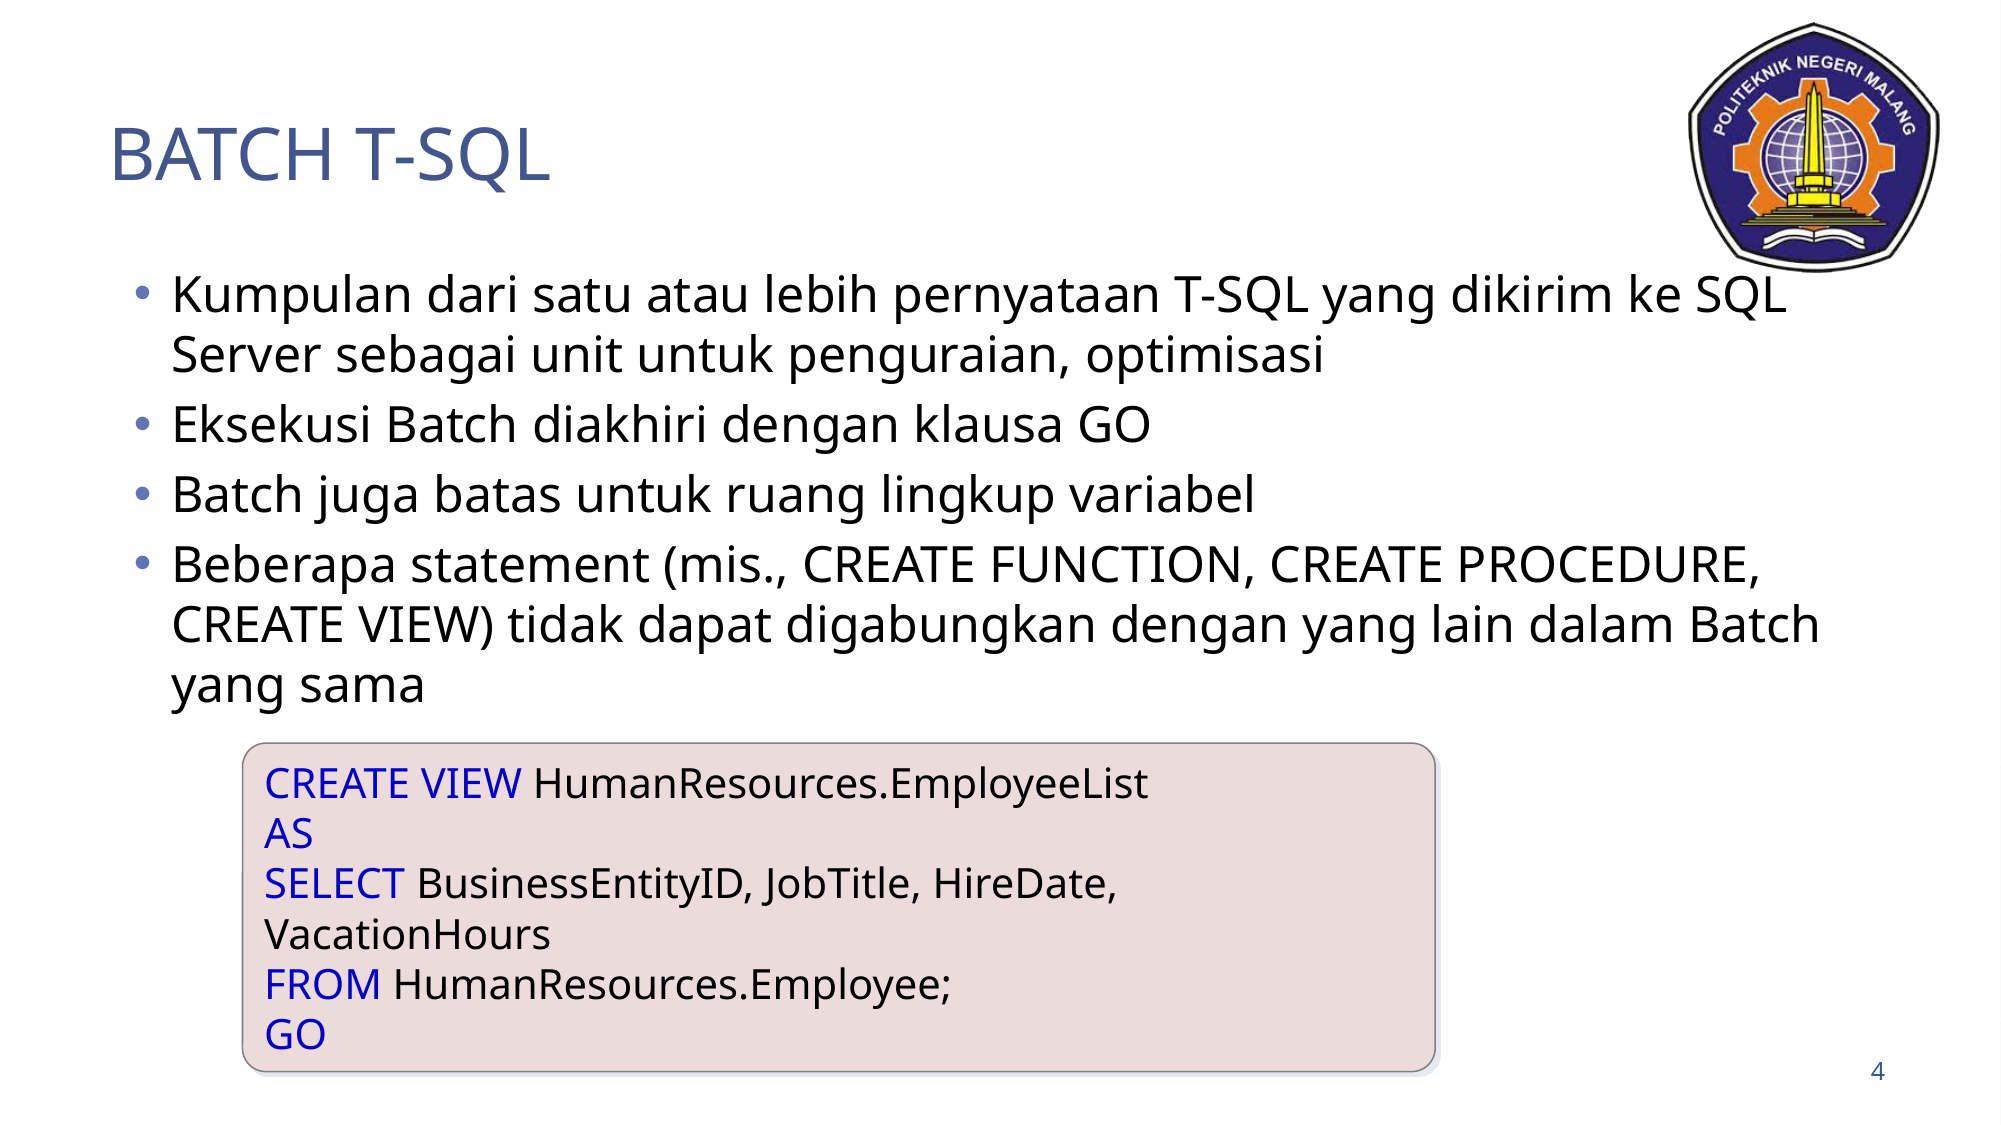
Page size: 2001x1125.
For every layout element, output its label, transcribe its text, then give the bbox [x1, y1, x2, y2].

title Batch T-sql [93, 66, 1662, 236]
text_box CREATE VIEW HumanResources.EmployeeList AS SELECT BusinessEntityID, JobTitle, HireDate, VacationHours FROM HumanResources.Employee; GO [242, 743, 1436, 1072]
slide_number 4 [1433, 1042, 1900, 1103]
picture [1688, 22, 1940, 273]
list Kumpulan dari satu atau lebih pernyataan T-SQL yang dikirim ke SQL Server sebagai unit untuk penguraian, optimisasi Eksekusi Batch diakhiri dengan klausa GO Batch juga batas untuk ruang lingkup variabel Beberapa statement (mis., CREATE FUNCTION, CREATE PROCEDURE, CREATE VIEW) tidak dapat digabungkan dengan yang lain dalam Batch yang sama [99, 255, 1900, 1024]
